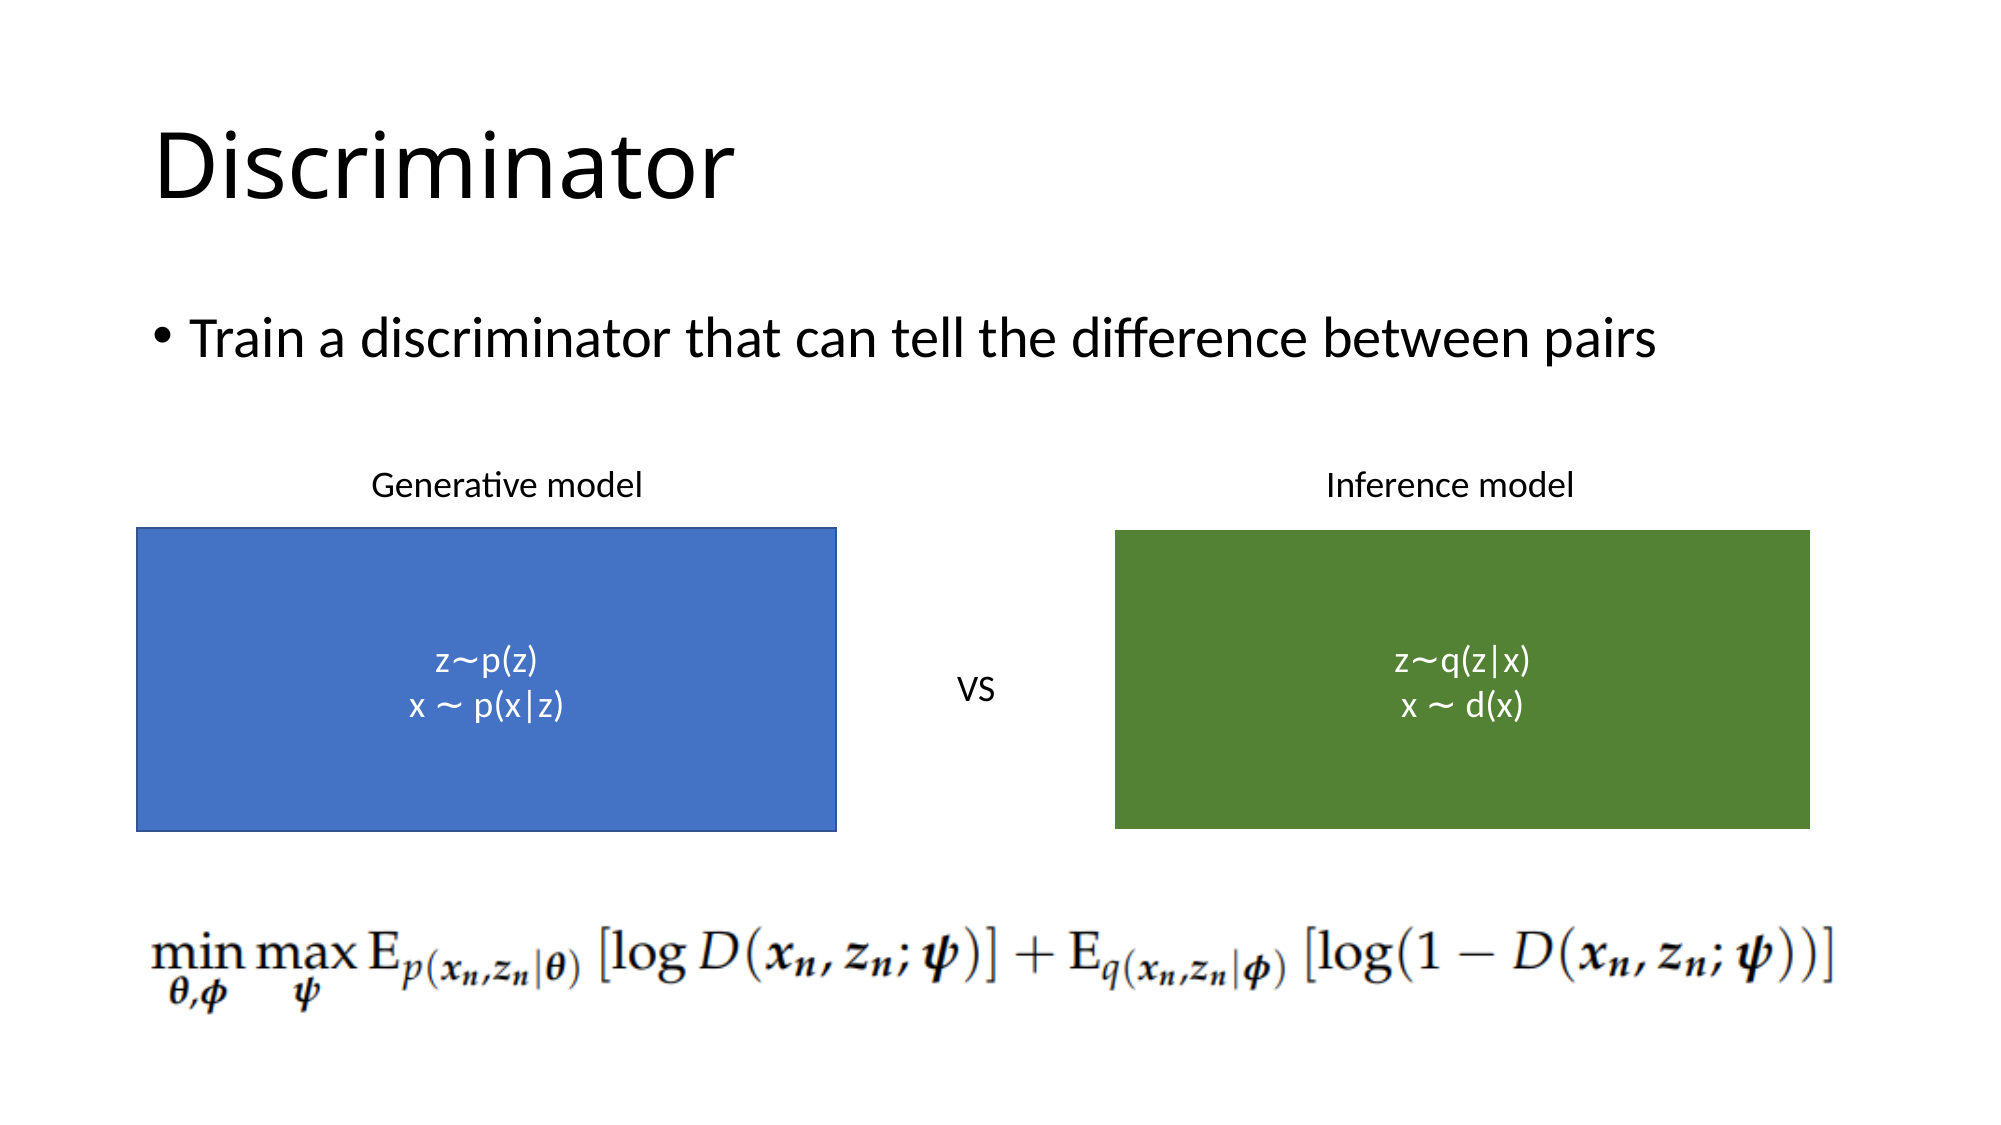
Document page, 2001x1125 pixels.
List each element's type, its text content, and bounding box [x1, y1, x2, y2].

title Discriminator [137, 59, 1863, 278]
text_box Inference model [1311, 452, 1762, 513]
text_box VS [942, 655, 1393, 716]
text_box Generative model [356, 452, 807, 513]
text_box z∼p(z) x ∼ p(x|z) [136, 527, 837, 832]
picture [137, 912, 1849, 1022]
text_box z∼q(z|x) x ∼ d(x) [1112, 527, 1814, 832]
list Train a discriminator that can tell the difference between pairs [137, 299, 1863, 1014]
